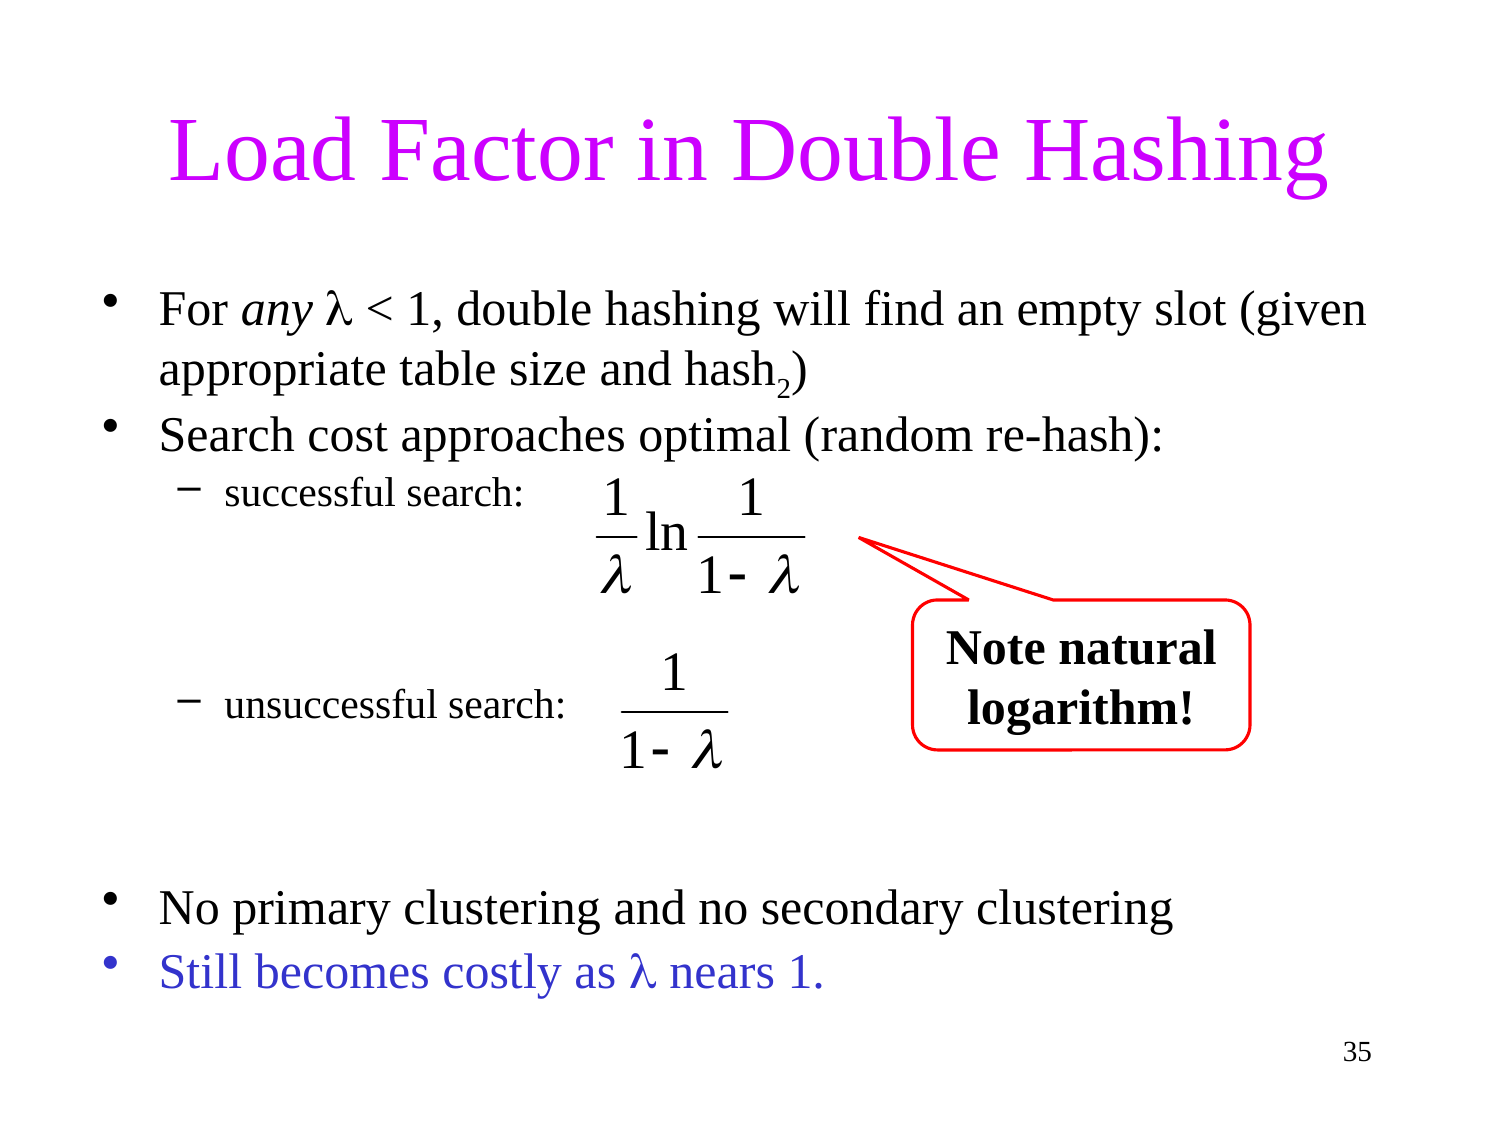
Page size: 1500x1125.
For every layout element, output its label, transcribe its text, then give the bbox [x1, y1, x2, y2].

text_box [612, 637, 738, 782]
slide_number 35 [1074, 1025, 1388, 1100]
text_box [587, 462, 816, 607]
title Load Factor in Double Hashing [112, 50, 1388, 238]
list For any  < 1, double hashing will find an empty slot (given appropriate table size and hash2) Search cost approaches optimal (random re-hash): successful search: unsuccessful search: No primary clustering and no secondary clustering Still becomes costly as  nears 1. [87, 275, 1413, 950]
text_box Note natural logarithm! [858, 537, 1251, 750]
